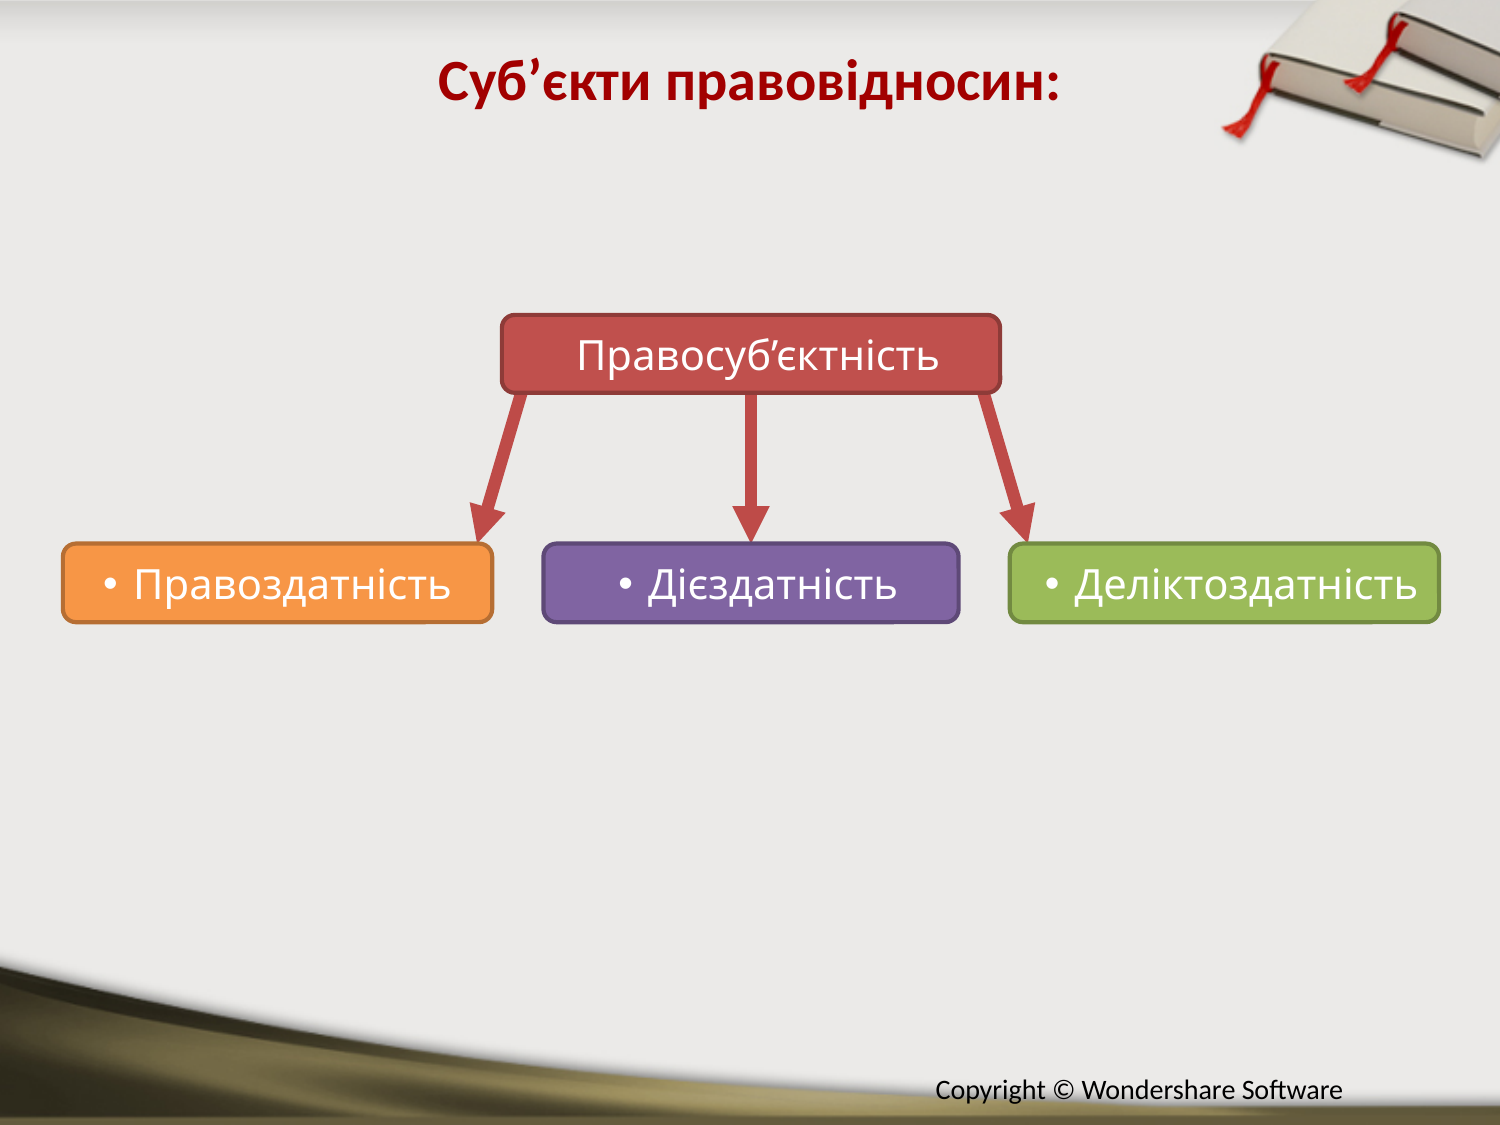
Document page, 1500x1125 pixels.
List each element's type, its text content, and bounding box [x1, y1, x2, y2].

text_box Правоздатність [60, 541, 495, 625]
text_box Суб’єкти правовідносин: [130, 0, 1370, 155]
text_box Правосуб’єктність [499, 312, 1003, 395]
text_box Дієздатність [541, 541, 961, 625]
picture [0, 0, 1500, 1125]
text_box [983, 392, 1028, 544]
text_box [476, 392, 522, 544]
text_box Деліктоздатність [1007, 541, 1442, 625]
